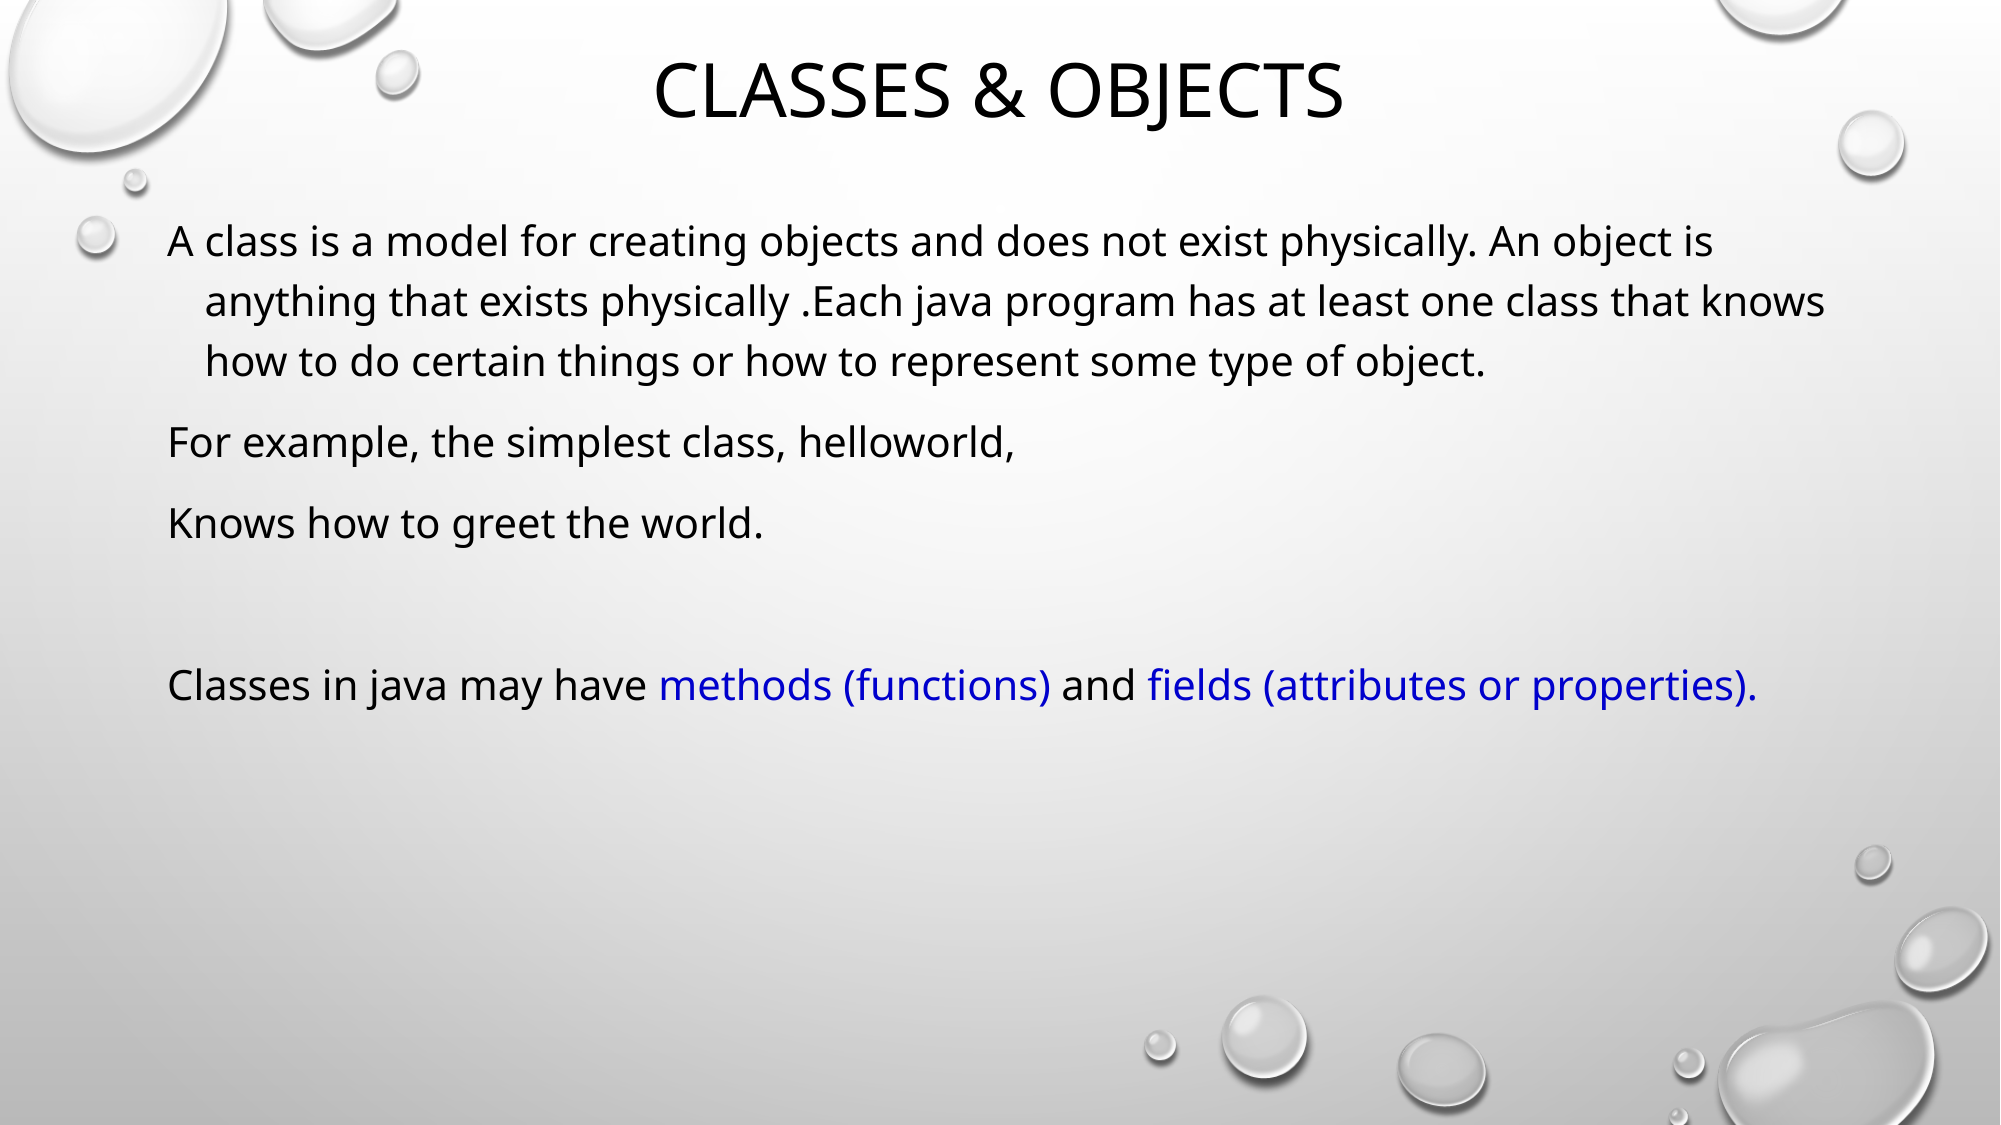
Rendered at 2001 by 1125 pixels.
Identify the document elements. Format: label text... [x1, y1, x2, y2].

title Classes & Objects [150, 0, 1850, 187]
picture [0, 0, 2000, 1125]
list A class is a model for creating objects and does not exist physically. An object is anything that exists physically .Each java program has at least one class that knows how to do certain things or how to represent some type of object. For example, the simplest class, helloworld, Knows how to greet the world. Classes in java may have methods (functions) and fields (attributes or properties). [152, 197, 1852, 873]
